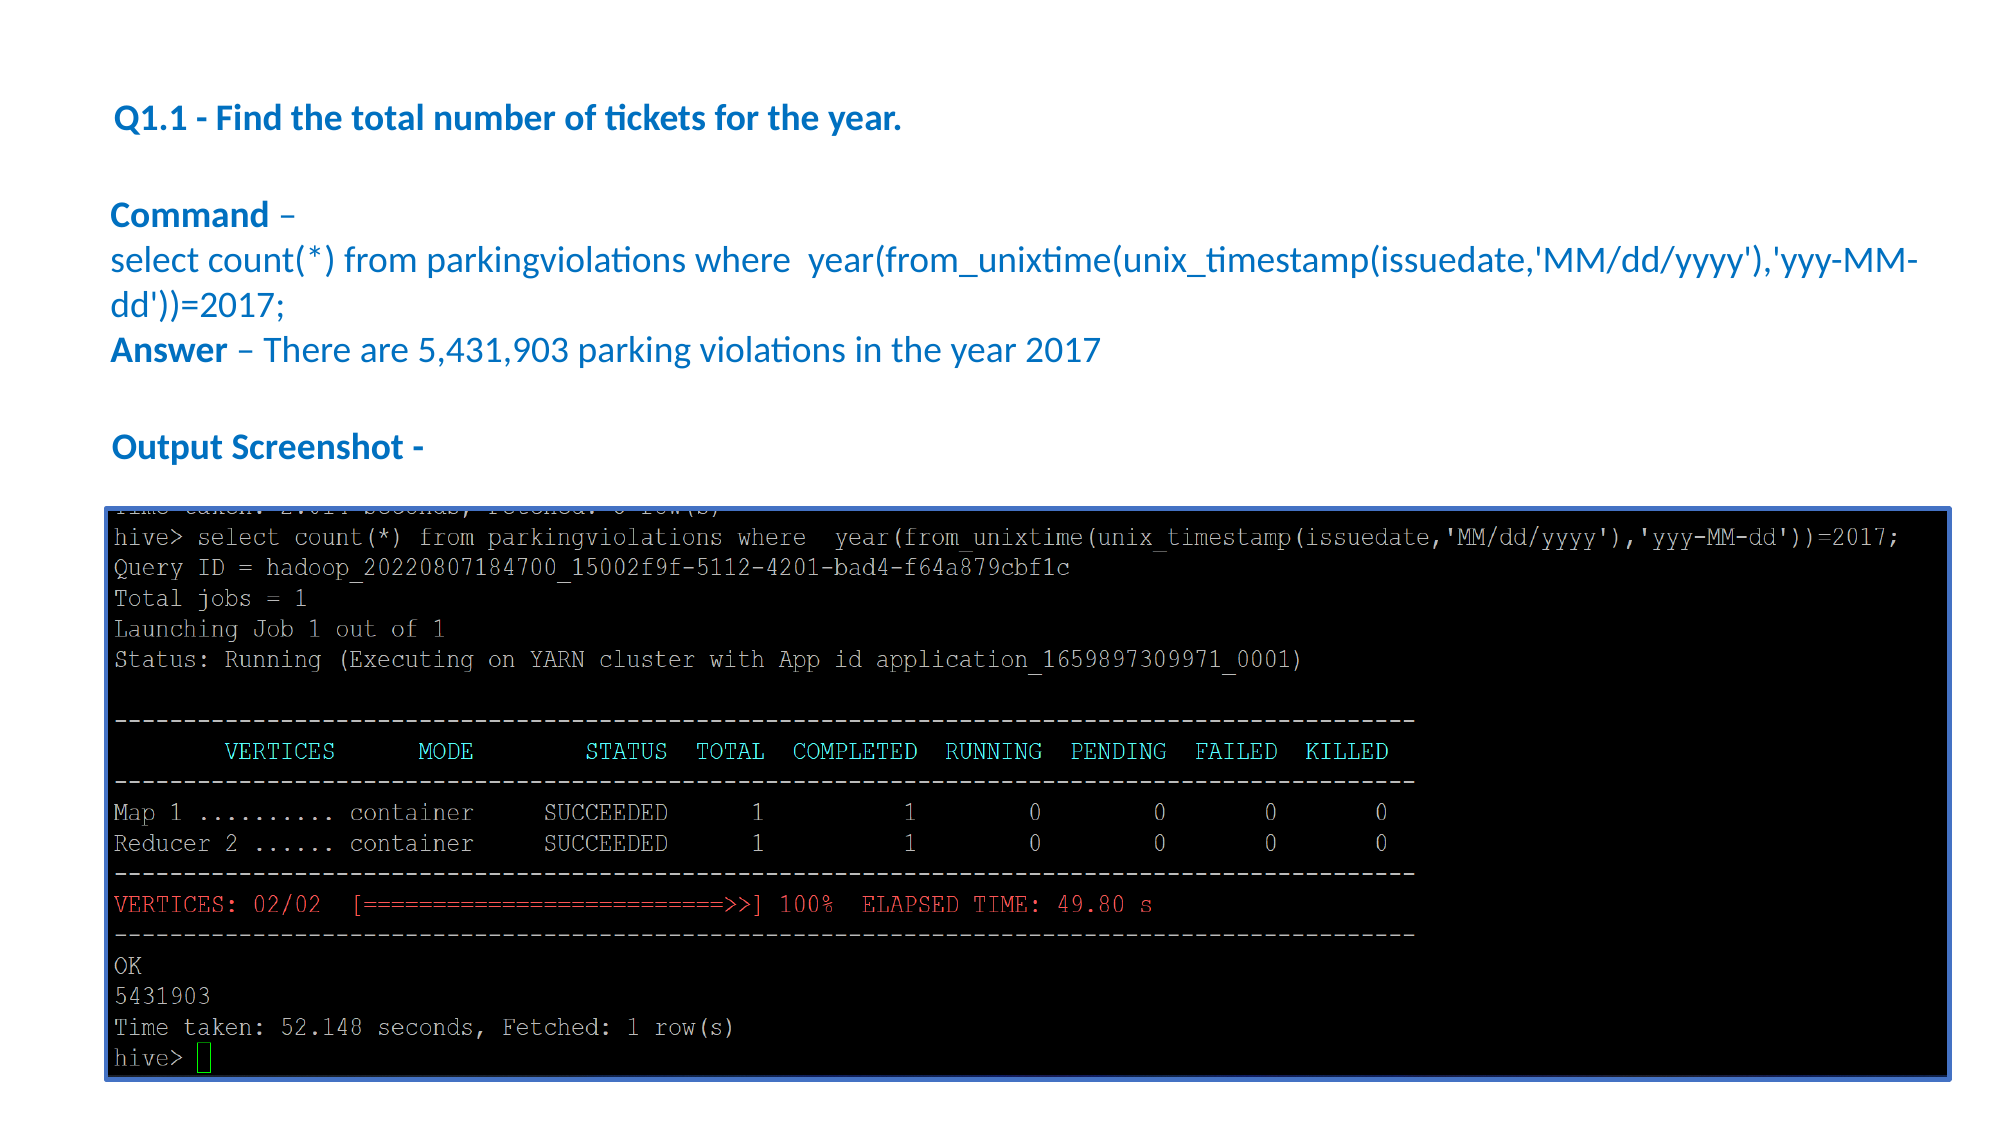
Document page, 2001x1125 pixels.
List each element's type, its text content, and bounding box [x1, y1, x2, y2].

text_box Q1.1 - Find the total number of tickets for the year. [99, 85, 919, 146]
text_box Command – select count(*) from parkingviolations where year(from_unixtime(unix_timestamp(issuedate,'MM/dd/yyyy'),'yyy-MM-dd'))=2017; Answer – There are 5,431,903 parking violations in the year 2017 [95, 182, 1968, 377]
picture [108, 511, 1947, 1077]
text_box Output Screenshot - [97, 414, 448, 475]
